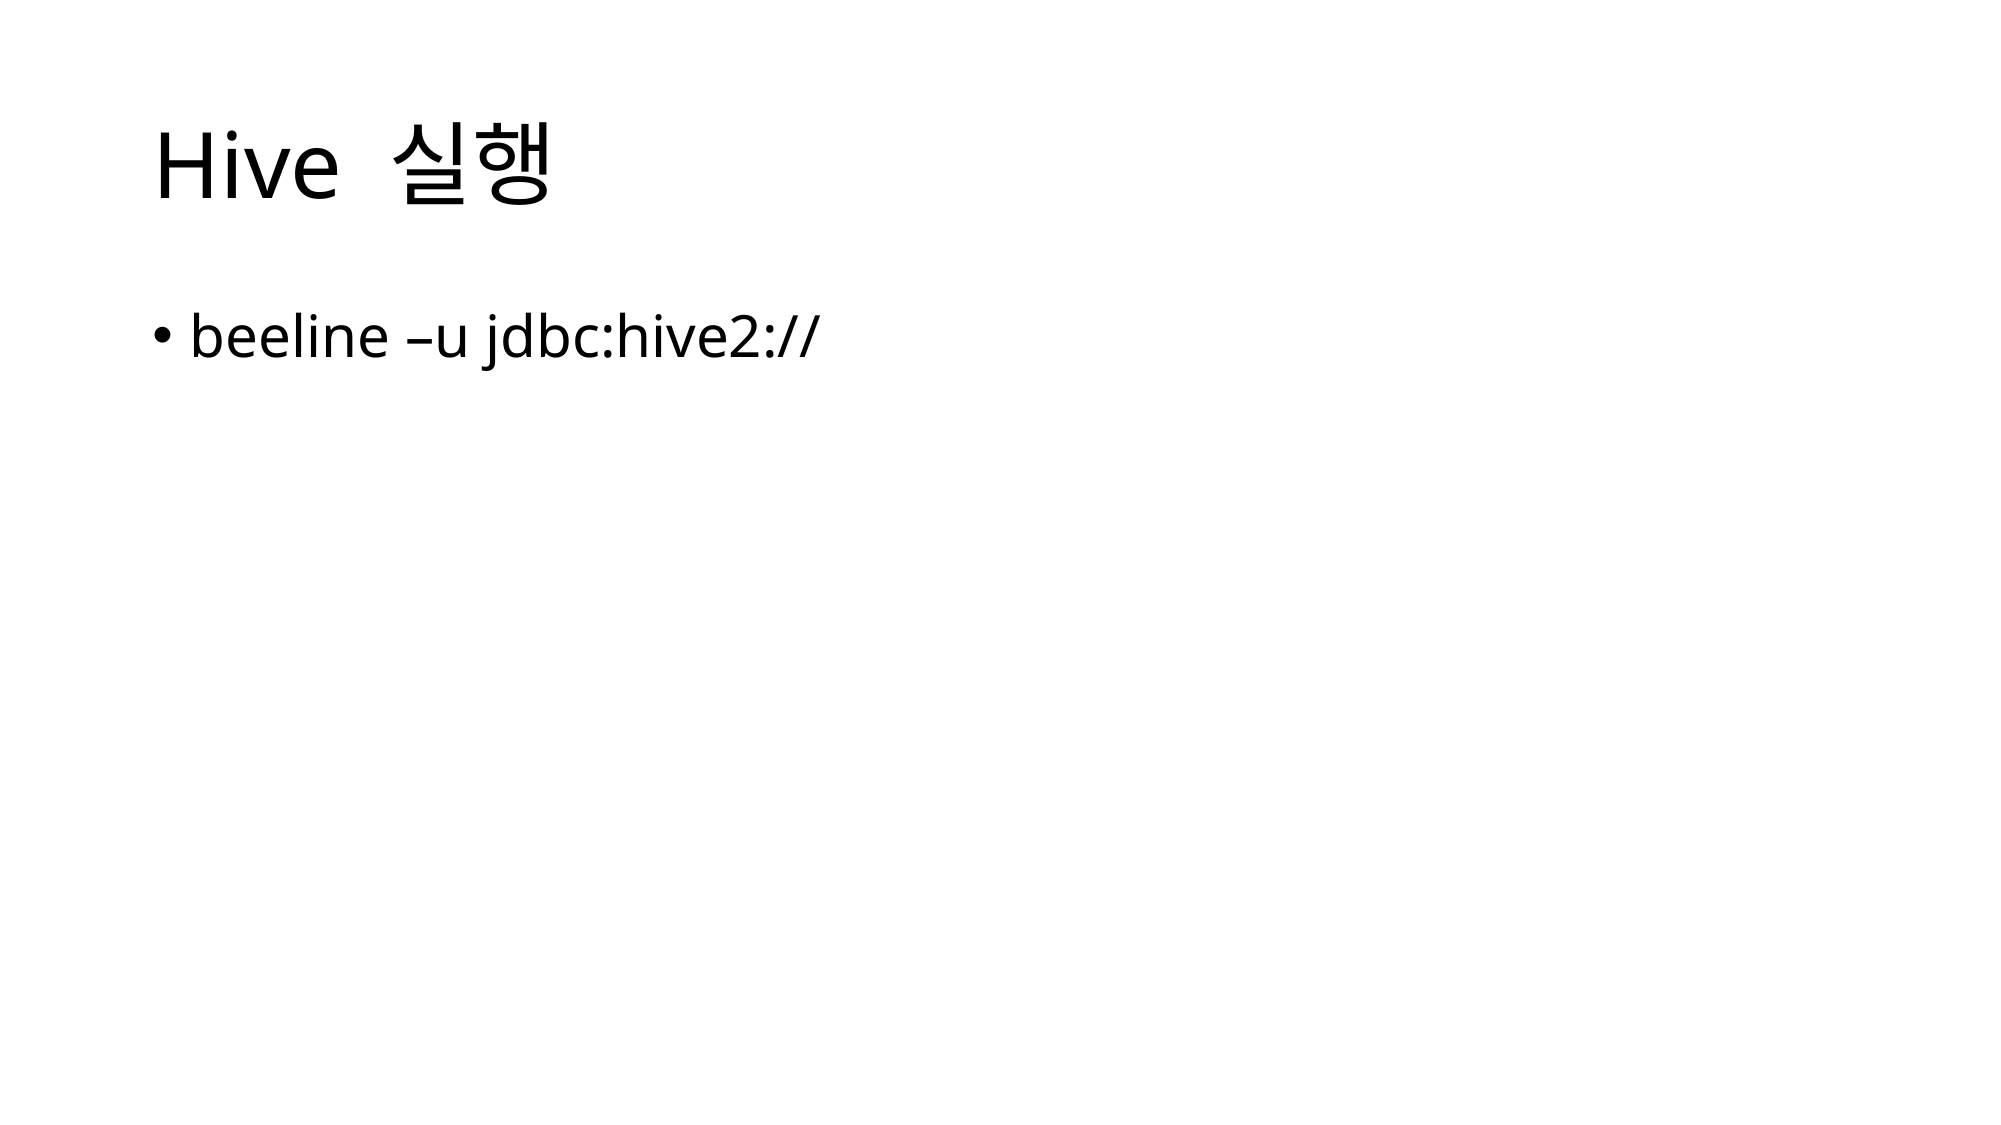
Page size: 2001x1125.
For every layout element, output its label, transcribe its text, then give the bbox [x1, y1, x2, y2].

title Hive 실행 [137, 59, 1863, 278]
list beeline –u jdbc:hive2:// [137, 299, 1863, 1014]
